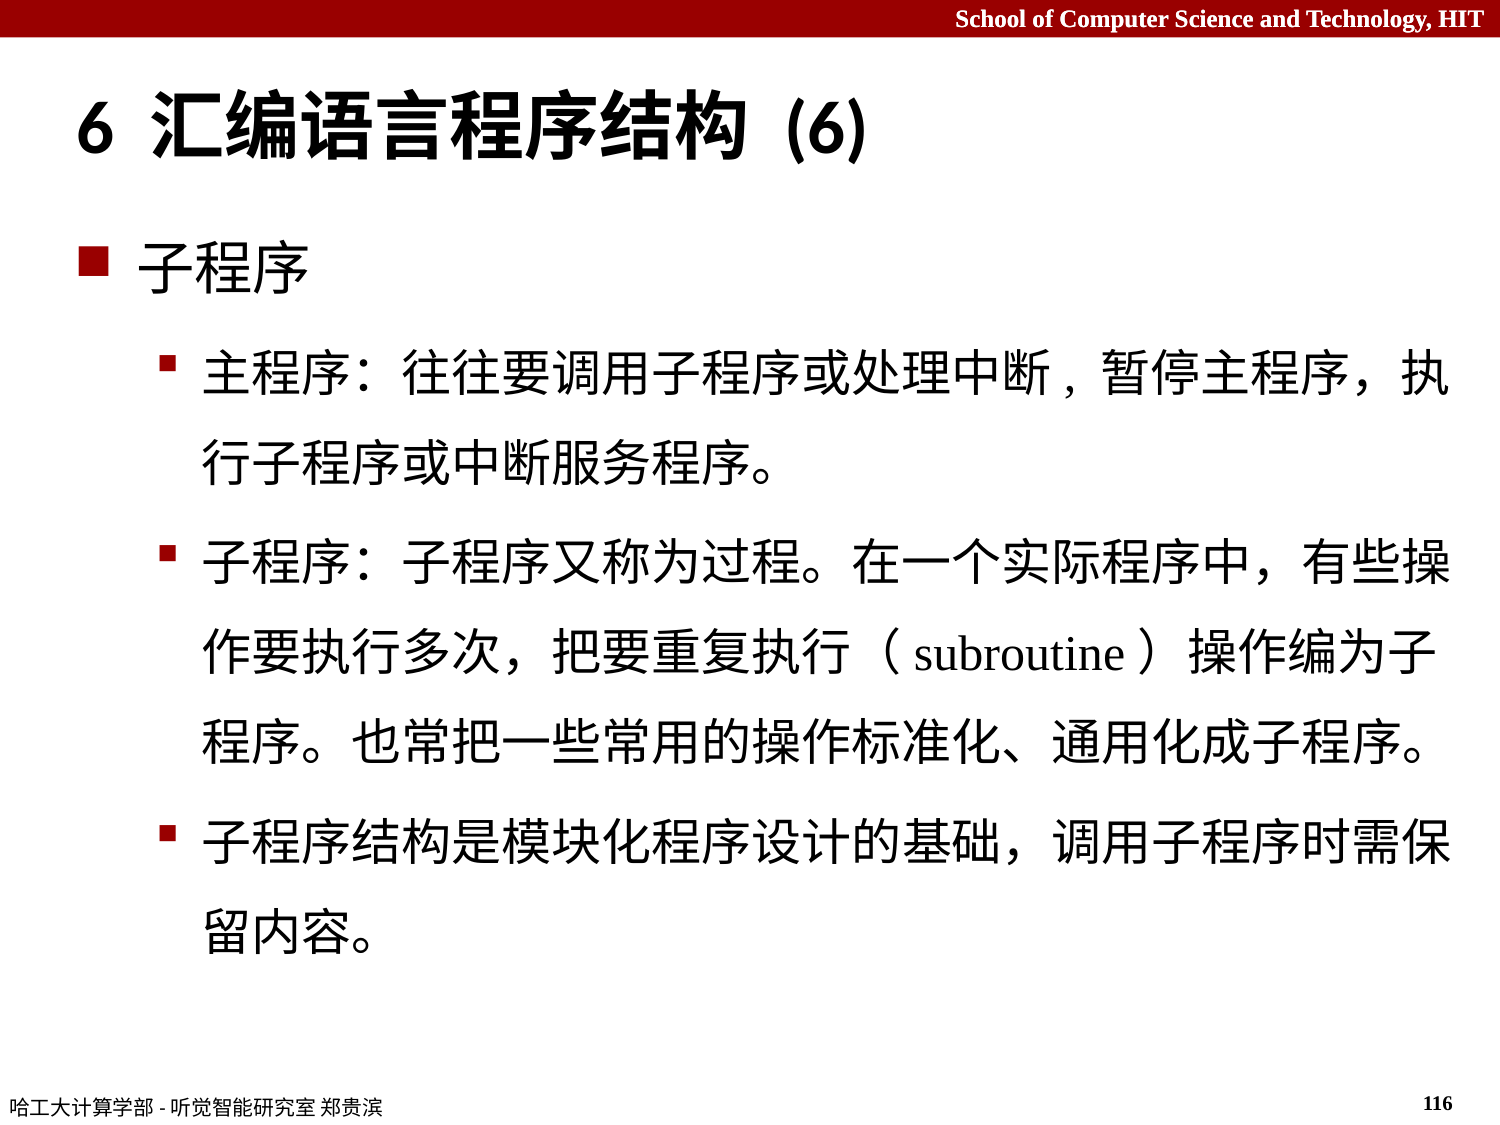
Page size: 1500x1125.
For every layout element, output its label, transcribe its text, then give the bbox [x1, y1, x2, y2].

list 子程序 主程序：往往要调用子程序或处理中断, 暂停主程序，执行子程序或中断服务程序。 子程序：子程序又称为过程。在一个实际程序中，有些操作要执行多次，把要重复执行（subroutine）操作编为子程序。也常把一些常用的操作标准化、通用化成子程序。 子程序结构是模块化程序设计的基础，调用子程序时需保留内容。 [64, 223, 1476, 1088]
title 6 汇编语言程序结构 (6) [61, 60, 1488, 187]
